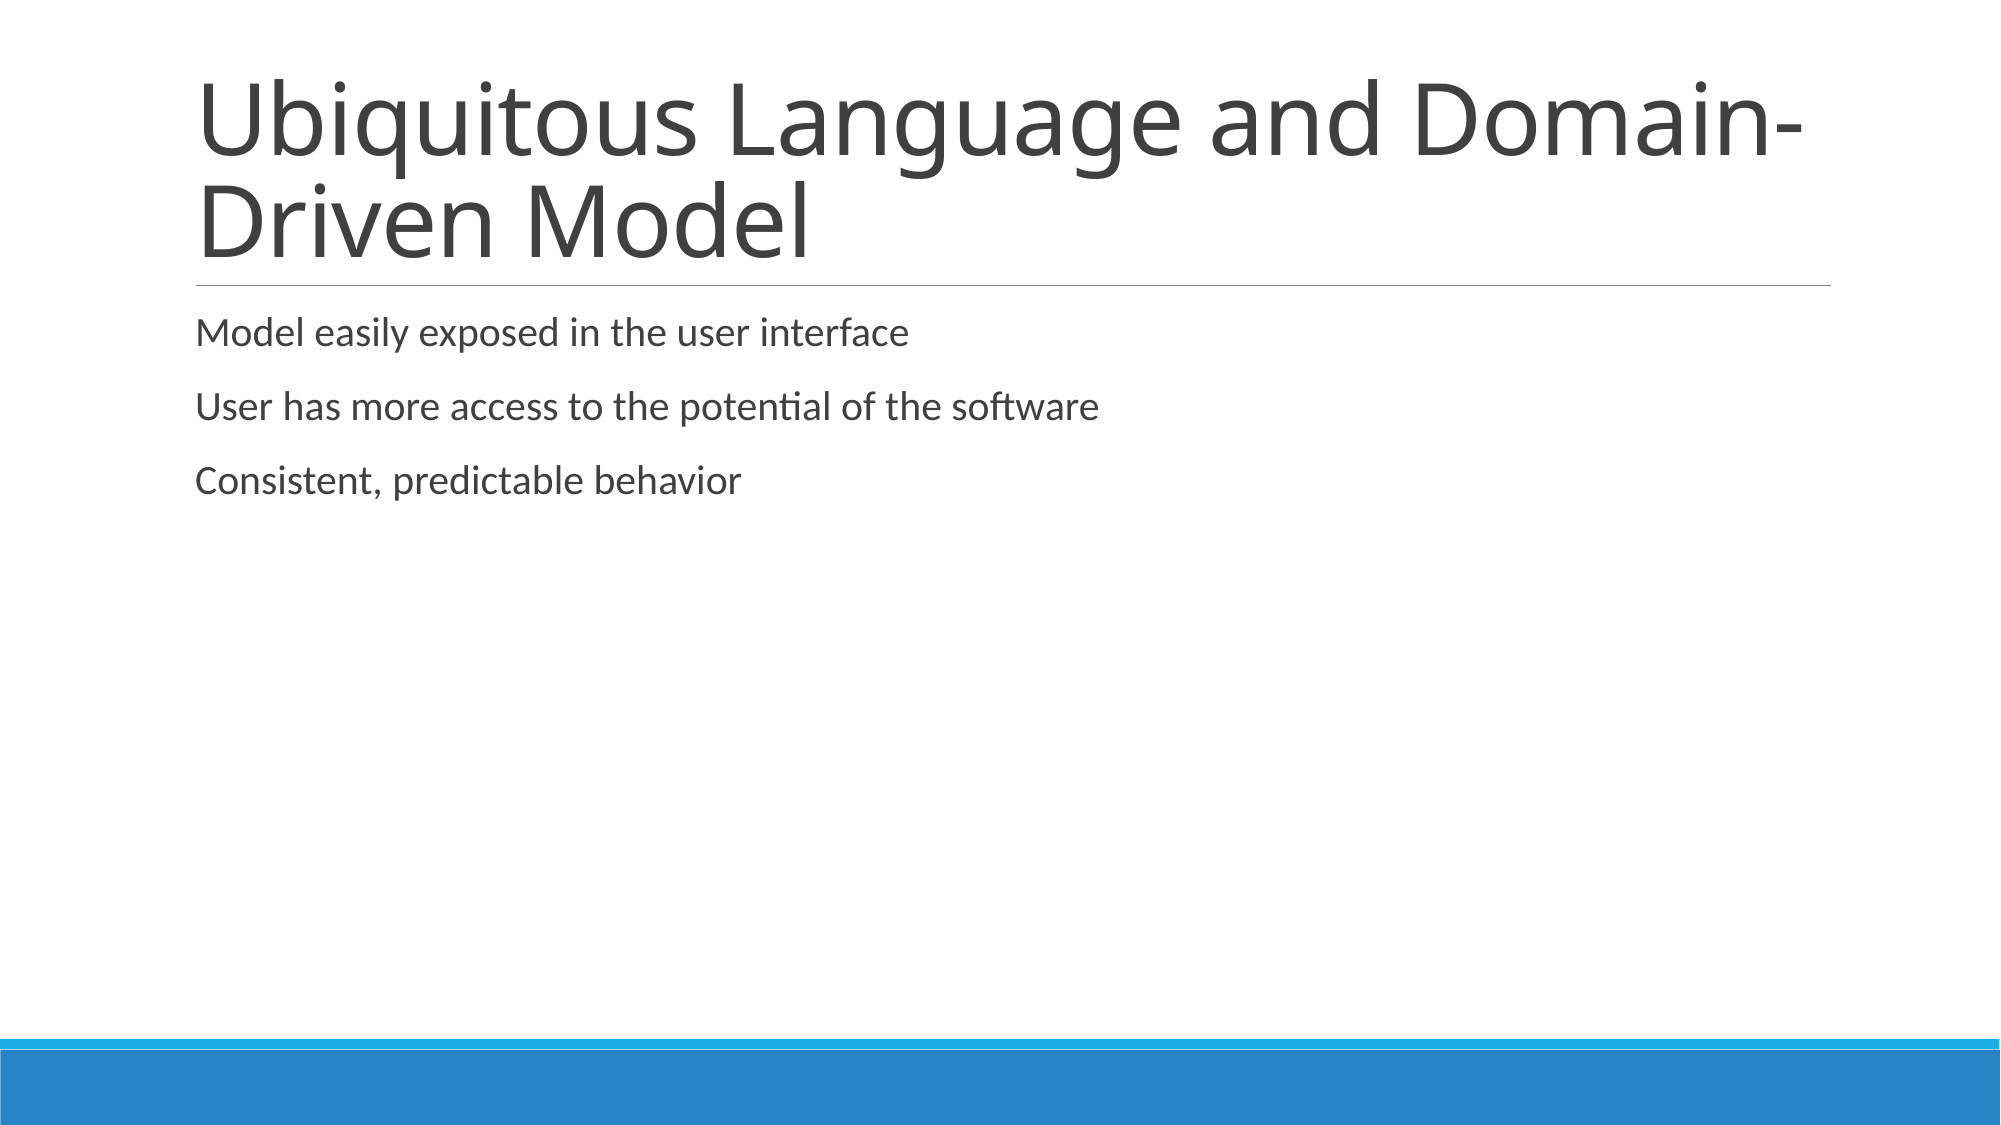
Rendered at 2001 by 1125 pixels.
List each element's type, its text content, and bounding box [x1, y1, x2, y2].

list Model easily exposed in the user interface User has more access to the potential of the software Consistent, predictable behavior [180, 302, 1830, 963]
title Ubiquitous Language and Domain-Driven Model [180, 47, 1830, 285]
